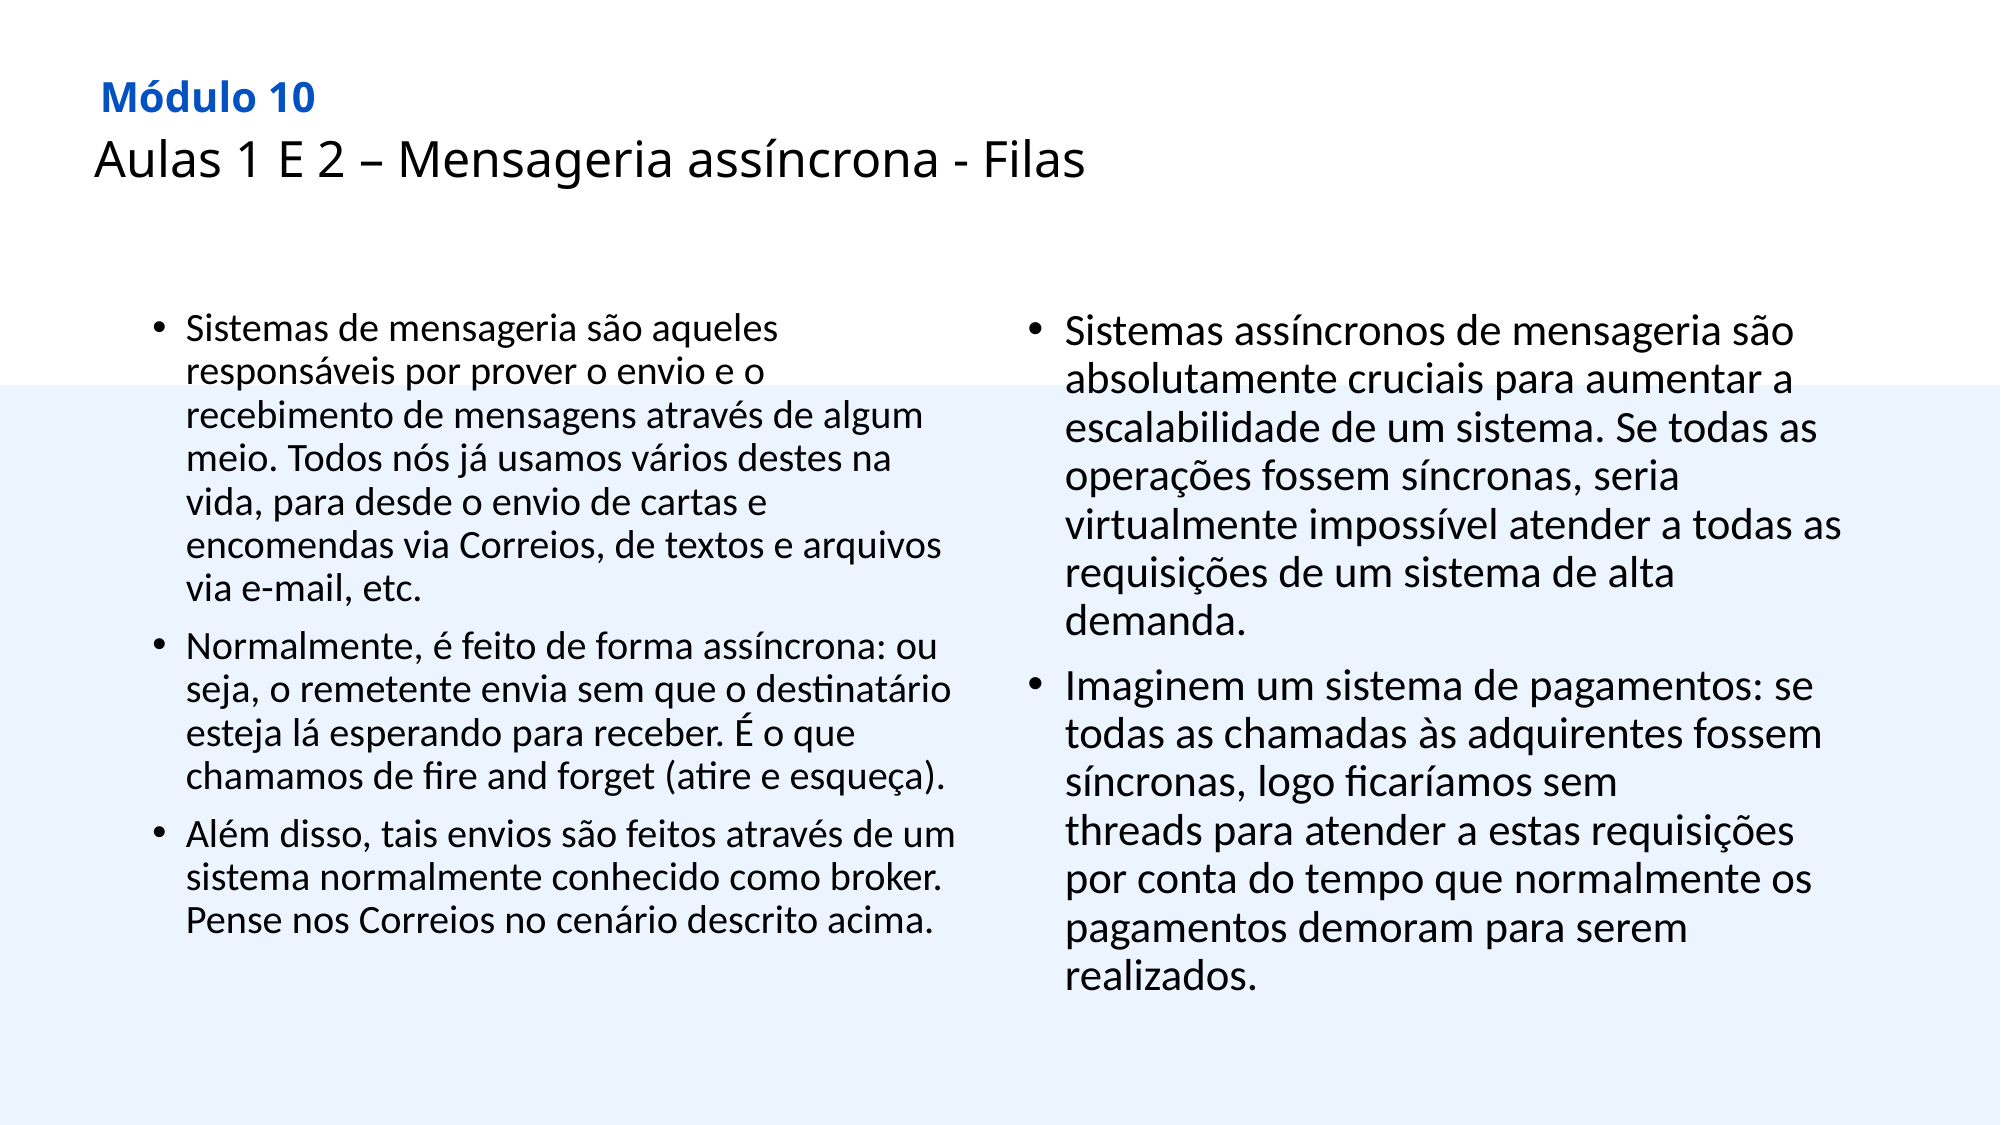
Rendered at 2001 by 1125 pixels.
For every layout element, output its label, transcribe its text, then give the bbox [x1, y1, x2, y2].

text_box [0, 384, 2000, 1125]
list Sistemas assíncronos de mensageria são absolutamente cruciais para aumentar a escalabilidade de um sistema. Se todas as operações fossem síncronas, seria virtualmente impossível atender a todas as requisições de um sistema de alta demanda. Imaginem um sistema de pagamentos: se todas as chamadas às adquirentes fossem síncronas, logo ficaríamos sem threads para atender a estas requisições por conta do tempo que normalmente os pagamentos demoram para serem realizados. [1012, 299, 1863, 1014]
text_box Aulas 1 E 2 – Mensageria assíncrona - Filas [79, 119, 1242, 195]
list Sistemas de mensageria são aqueles responsáveis por prover o envio e o recebimento de mensagens através de algum meio. Todos nós já usamos vários destes na vida, para desde o envio de cartas e encomendas via Correios, de textos e arquivos via e-mail, etc. Normalmente, é feito de forma assíncrona: ou seja, o remetente envia sem que o destinatário esteja lá esperando para receber. É o que chamamos de fire and forget (atire e esqueça). Além disso, tais envios são feitos através de um sistema normalmente conhecido como broker. Pense nos Correios no cenário descrito acima. [137, 299, 988, 1014]
text_box Módulo 10 [84, 63, 637, 128]
